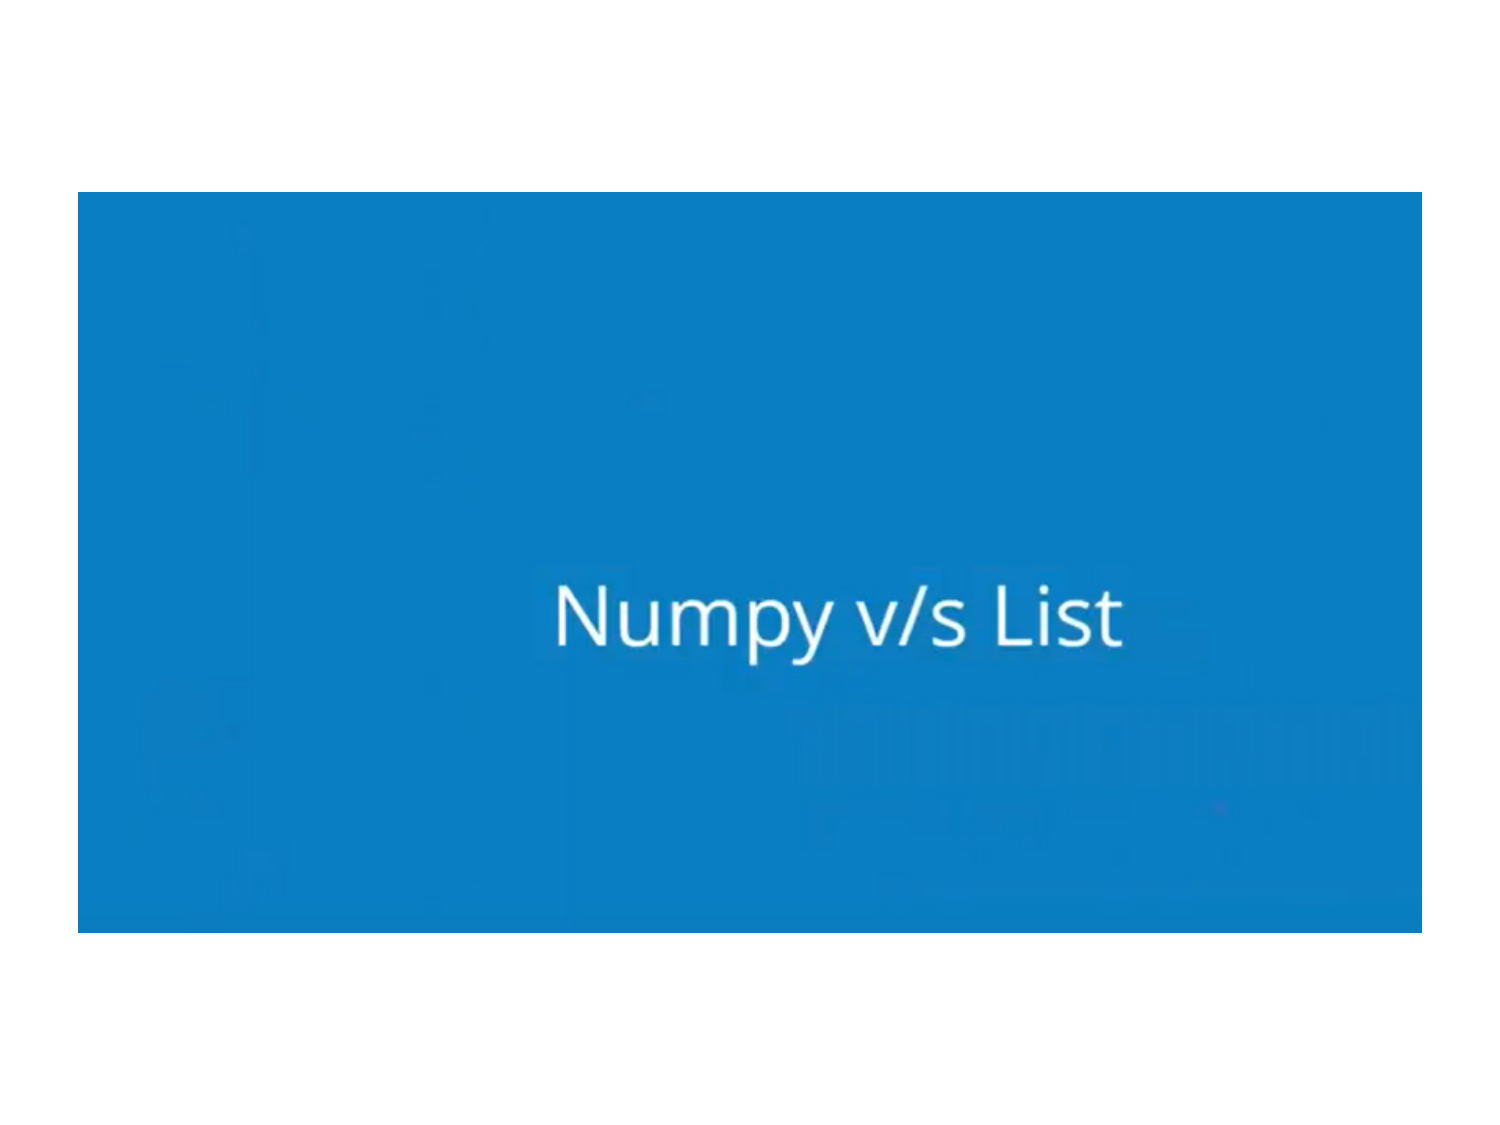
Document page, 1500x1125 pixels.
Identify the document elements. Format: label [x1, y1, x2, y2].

picture [78, 191, 1422, 933]
